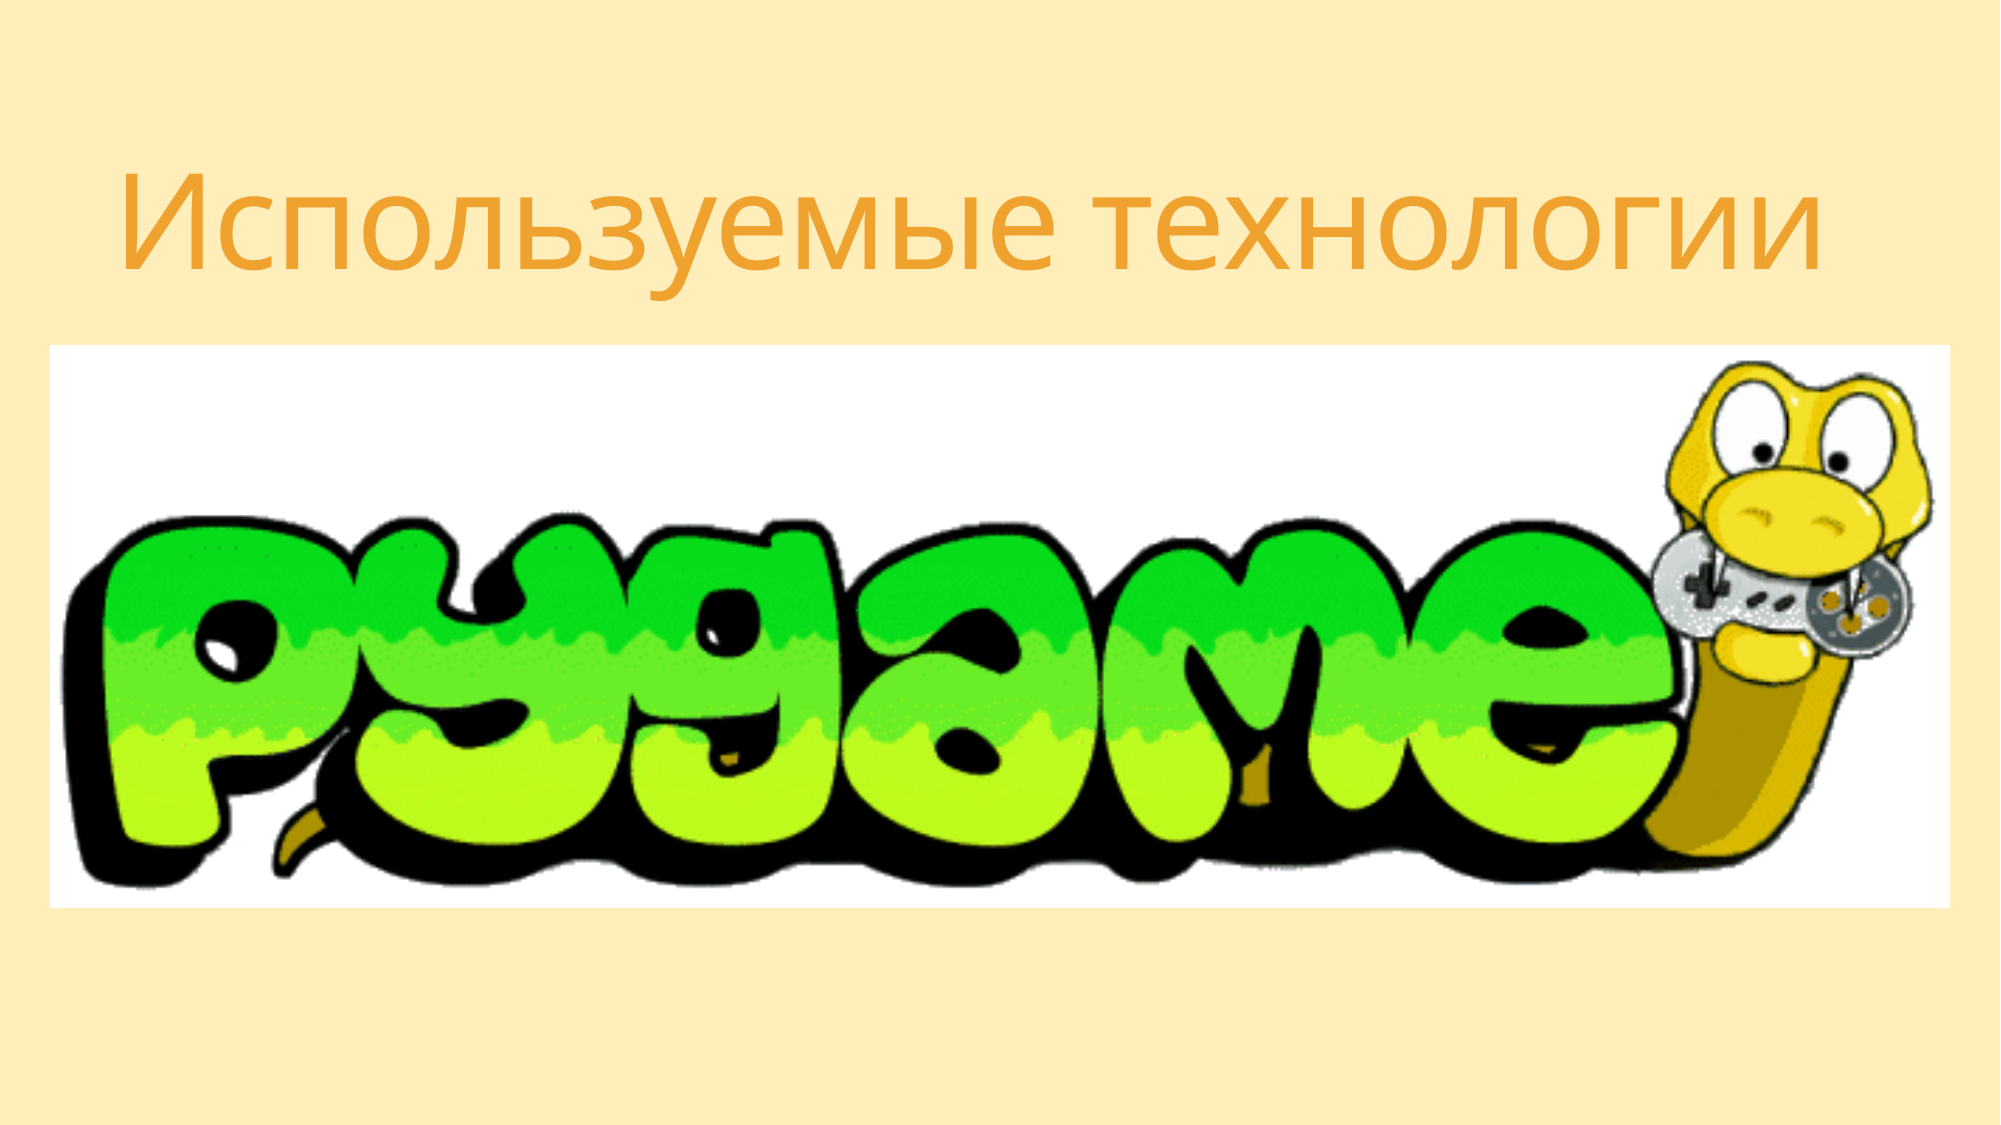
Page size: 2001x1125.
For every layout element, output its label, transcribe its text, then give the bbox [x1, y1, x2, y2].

title Используемые технологии [98, 125, 1868, 303]
picture [49, 345, 1951, 909]
